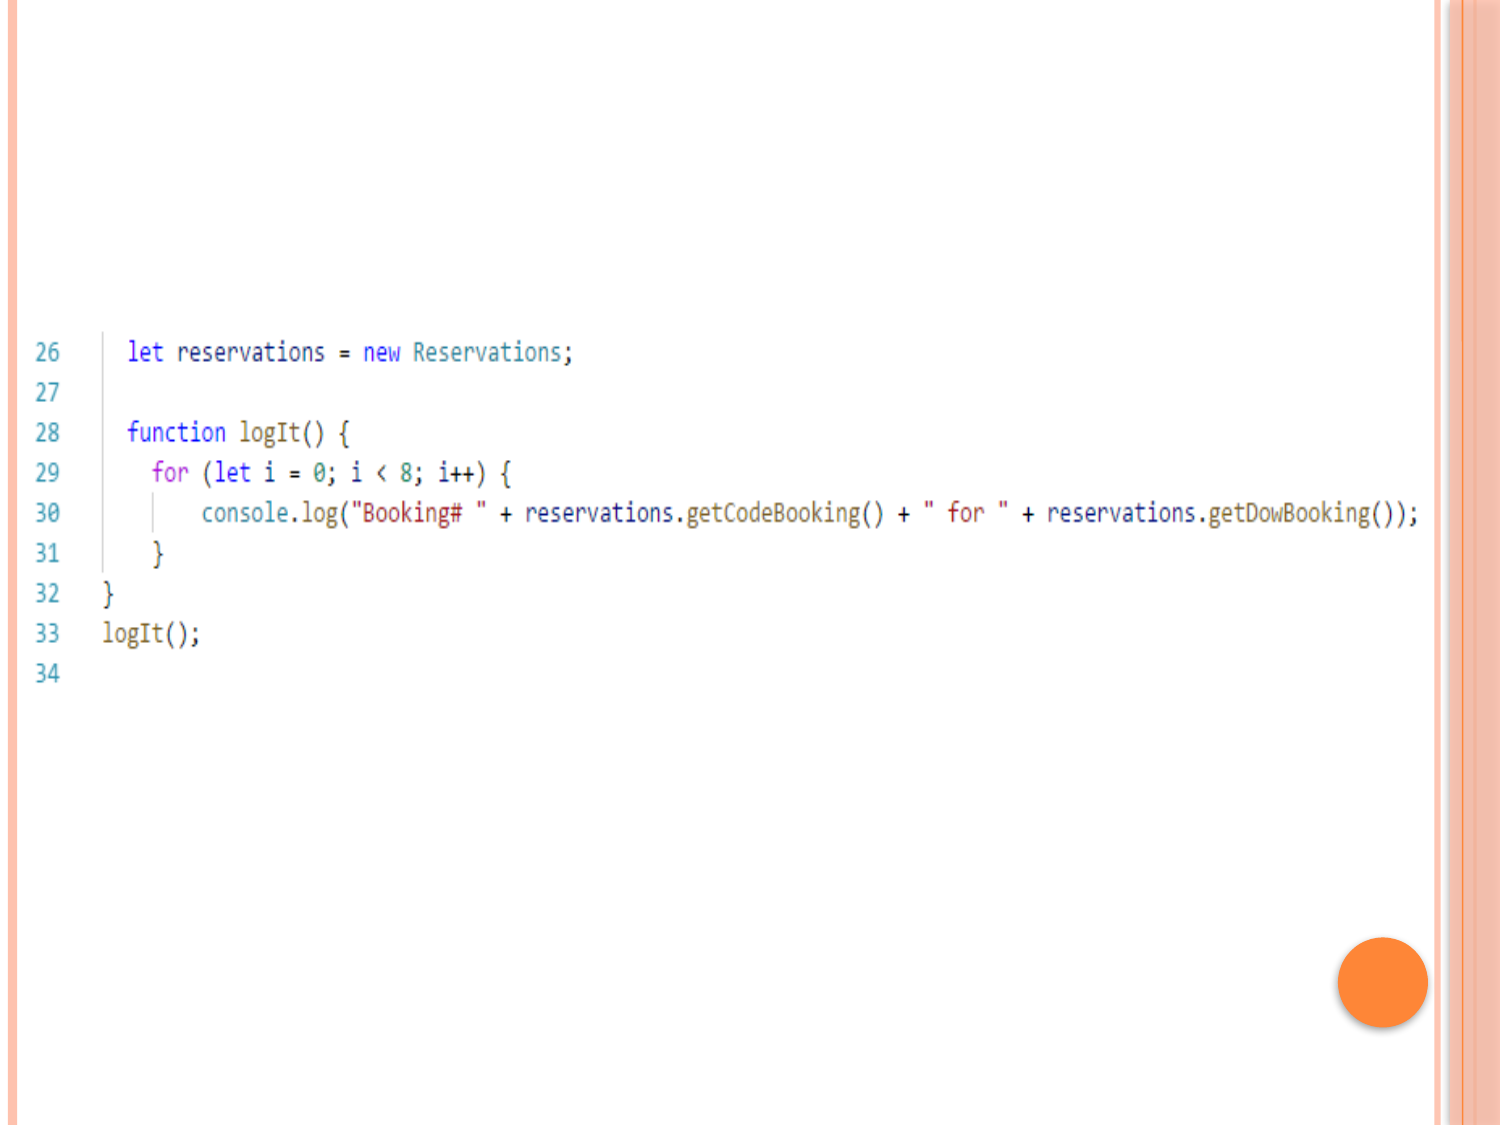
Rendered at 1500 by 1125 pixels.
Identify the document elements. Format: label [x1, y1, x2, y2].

picture [22, 327, 1432, 701]
